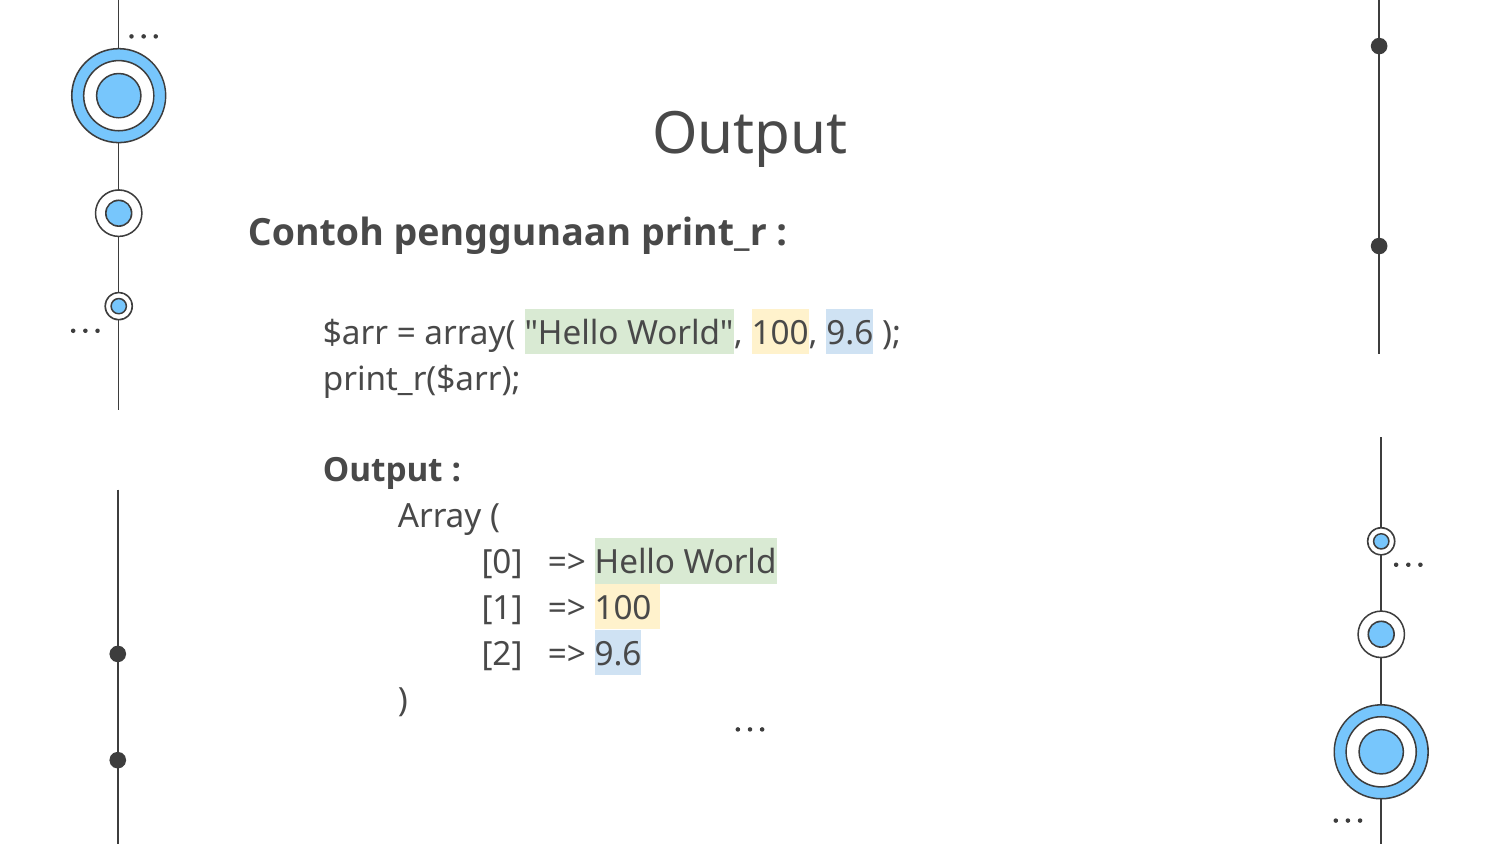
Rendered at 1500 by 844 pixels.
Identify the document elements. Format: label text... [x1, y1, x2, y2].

subtitle Contoh penggunaan print_r : $arr = array( "Hello World", 100, 9.6 ); print_r($arr); Output : Array ( [0] => Hello World [1] => 100 [2] => 9.6 ) [232, 186, 1299, 717]
title Output [355, 80, 1145, 175]
